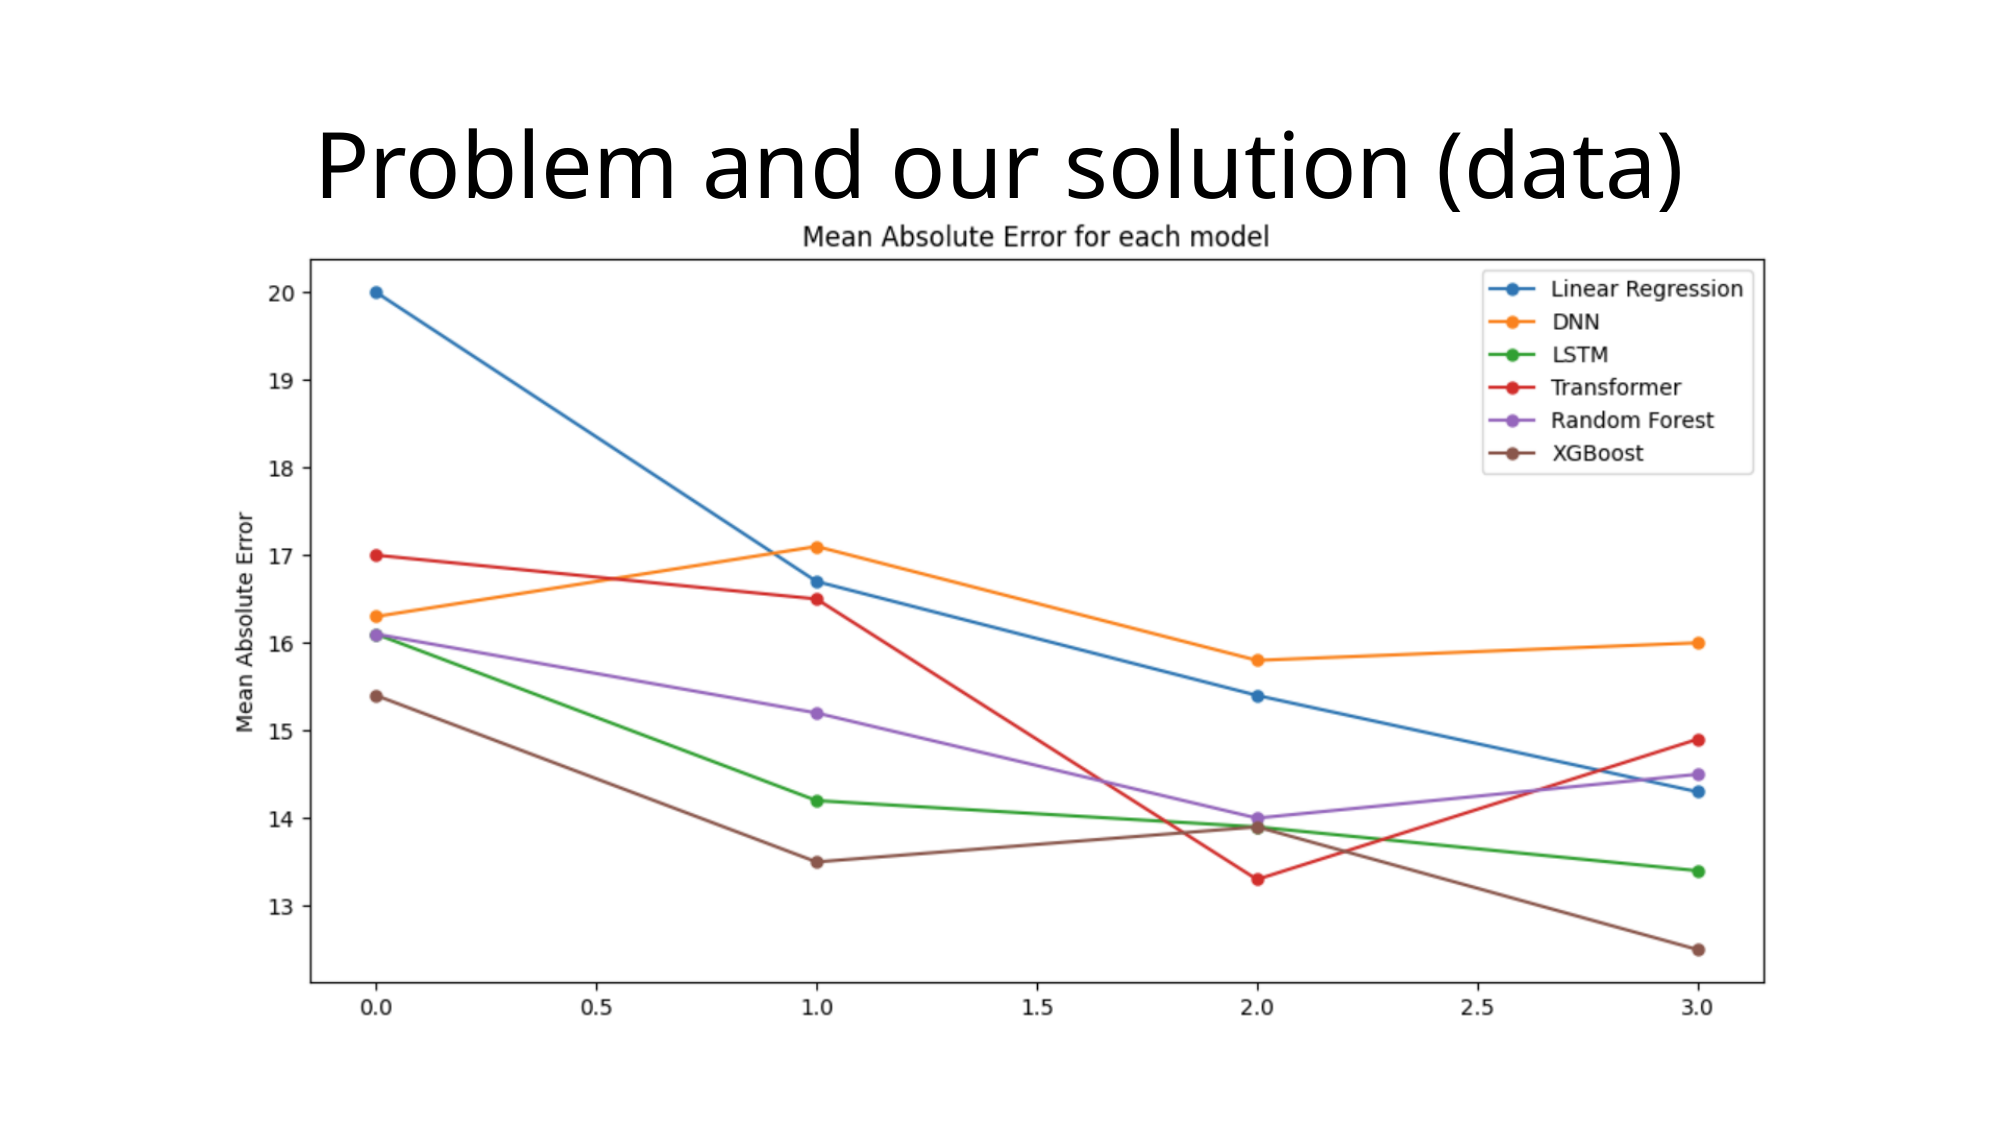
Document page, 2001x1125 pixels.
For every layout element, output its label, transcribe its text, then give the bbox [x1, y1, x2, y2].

picture [224, 212, 1775, 1029]
title Problem and our solution (data) [137, 59, 1863, 278]
